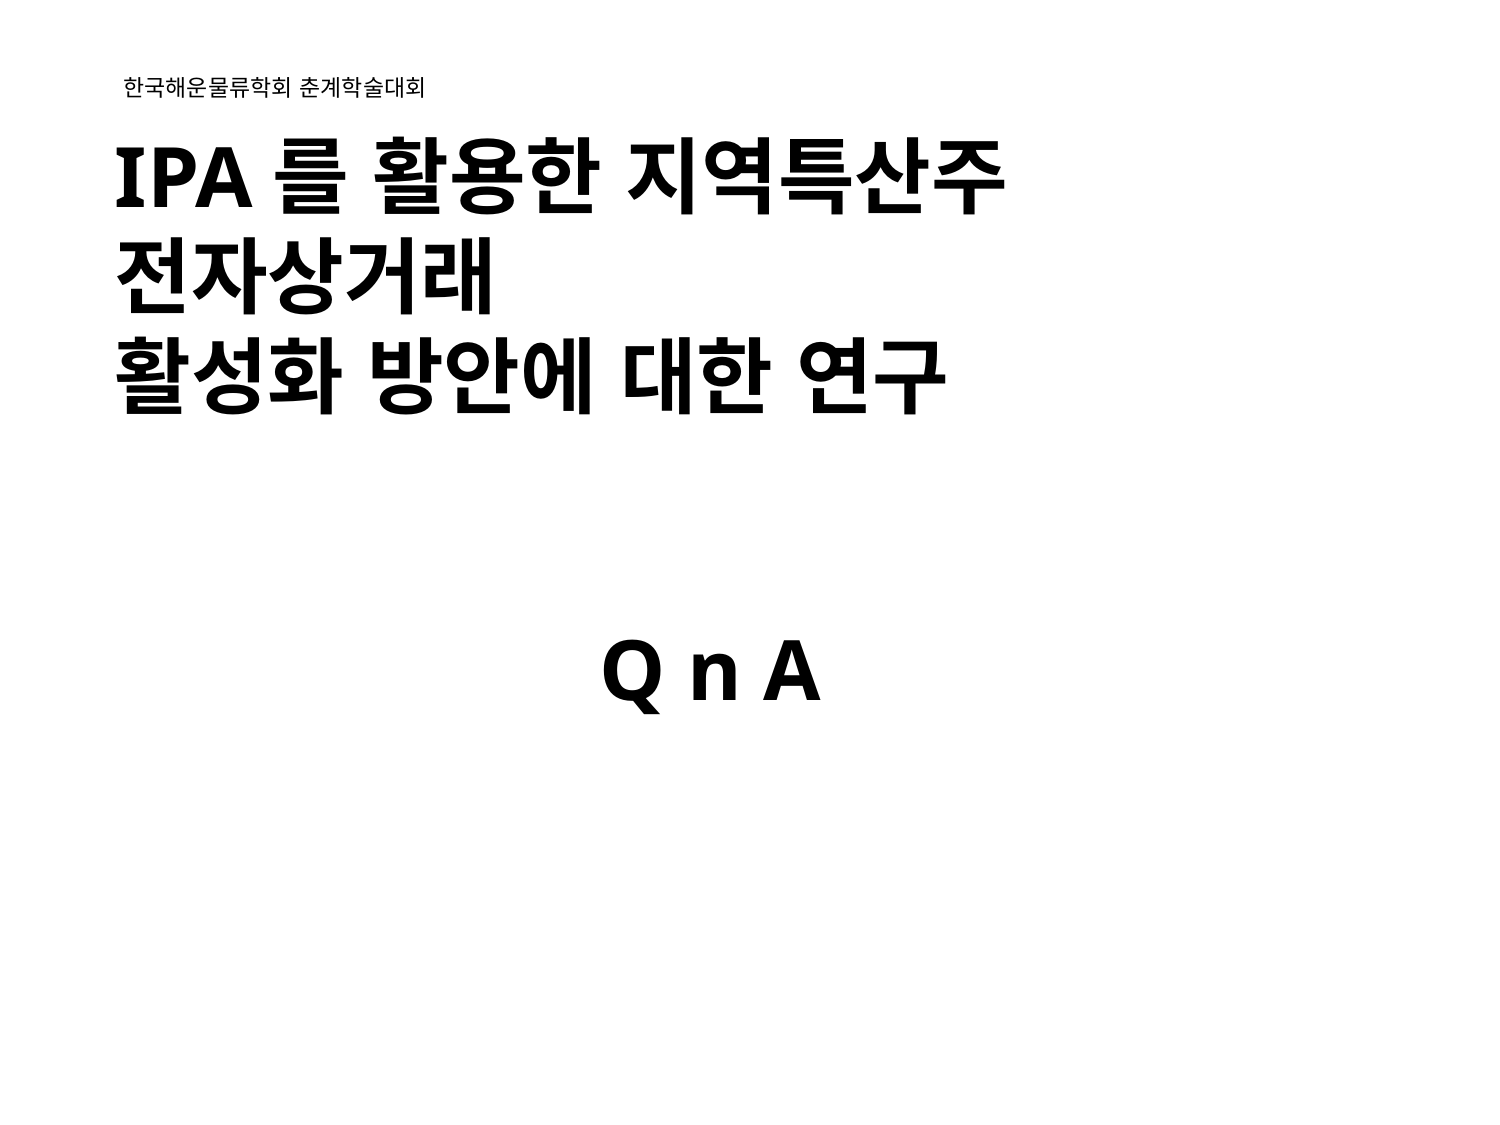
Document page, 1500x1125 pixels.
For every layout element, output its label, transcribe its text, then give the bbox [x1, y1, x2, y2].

text_box IPA를 활용한 지역특산주 전자상거래 활성화 방안에 대한 연구 [100, 116, 1294, 432]
text_box Q n A [584, 609, 869, 725]
text_box 한국해운물류학회 춘계학술대회 [108, 66, 656, 109]
